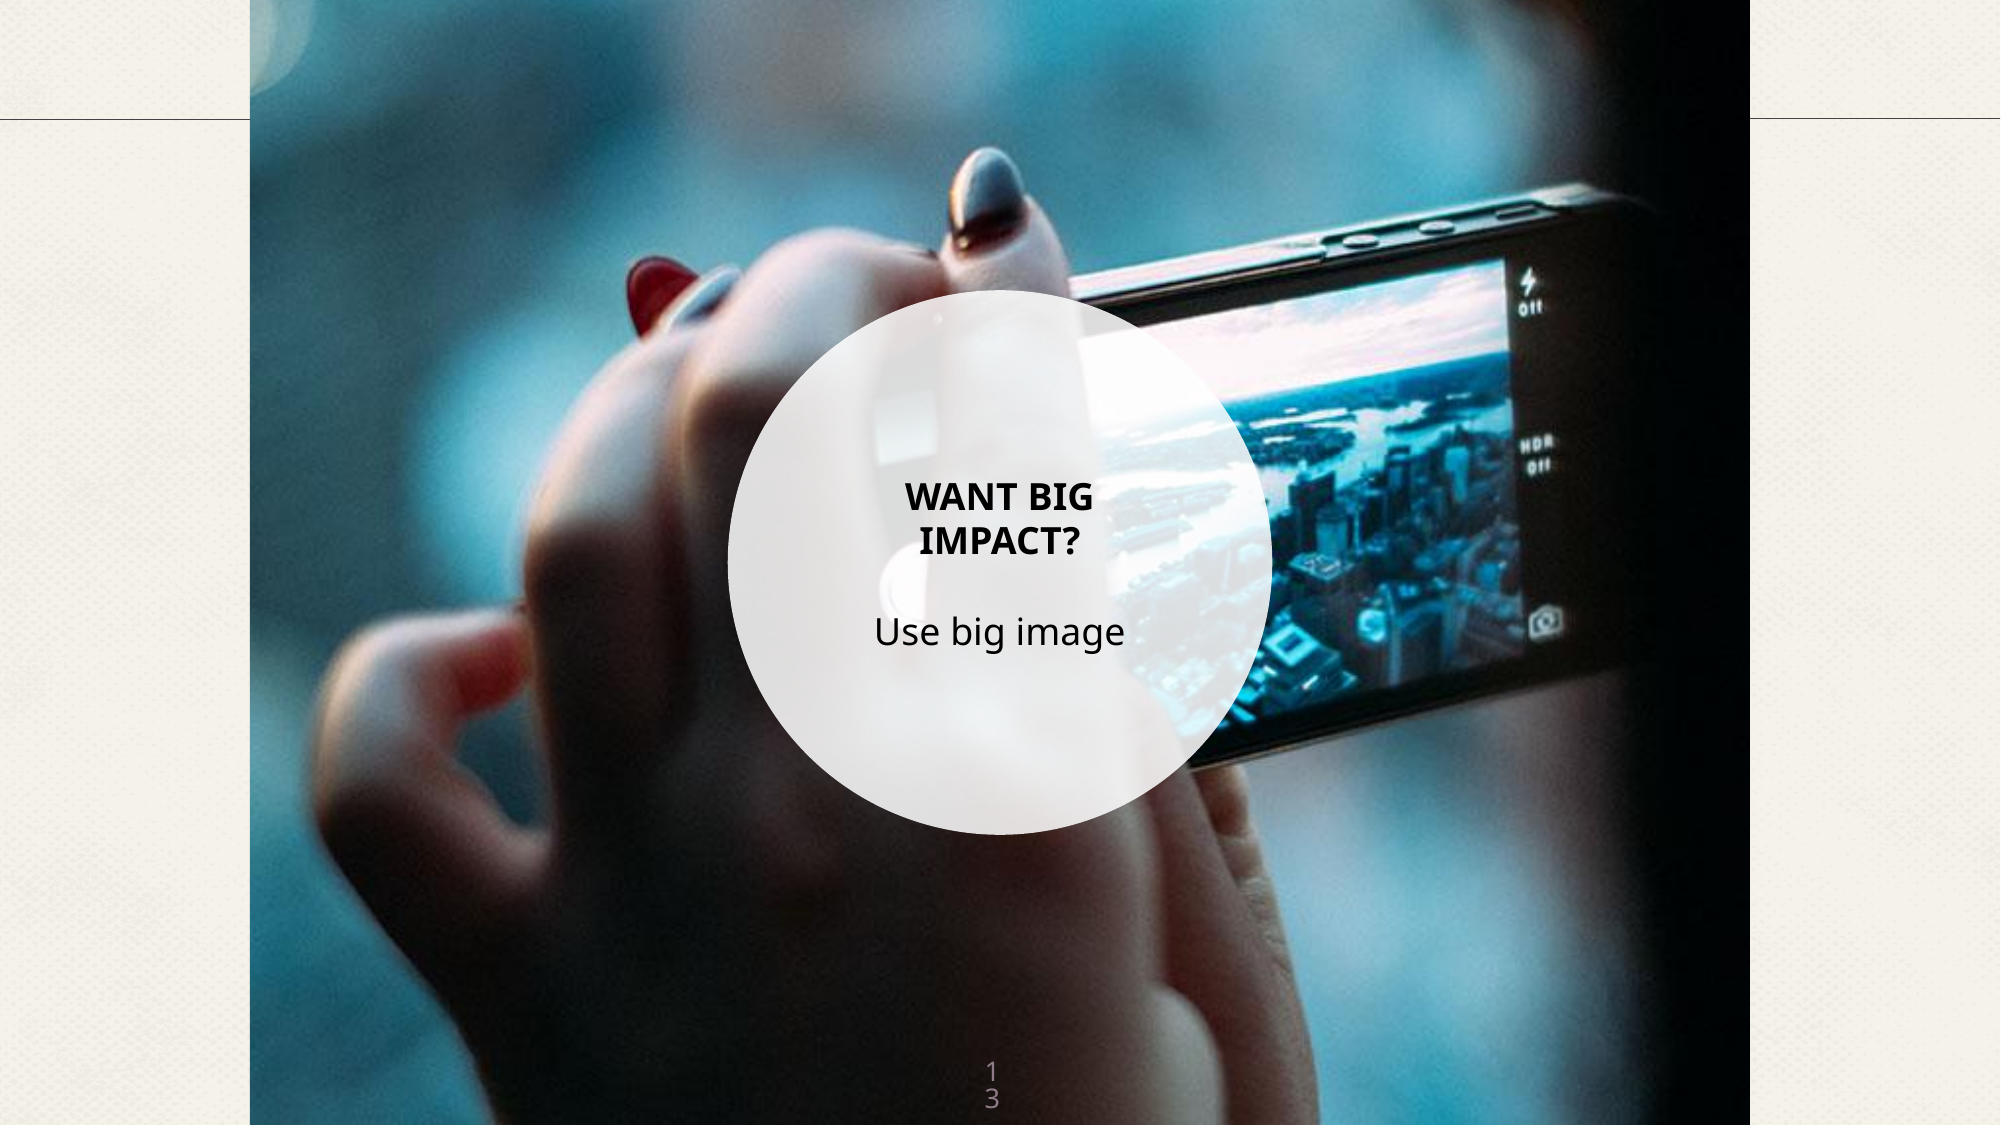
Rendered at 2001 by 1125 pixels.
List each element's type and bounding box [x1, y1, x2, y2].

text_box [727, 289, 1273, 836]
picture [0, 0, 2001, 1125]
